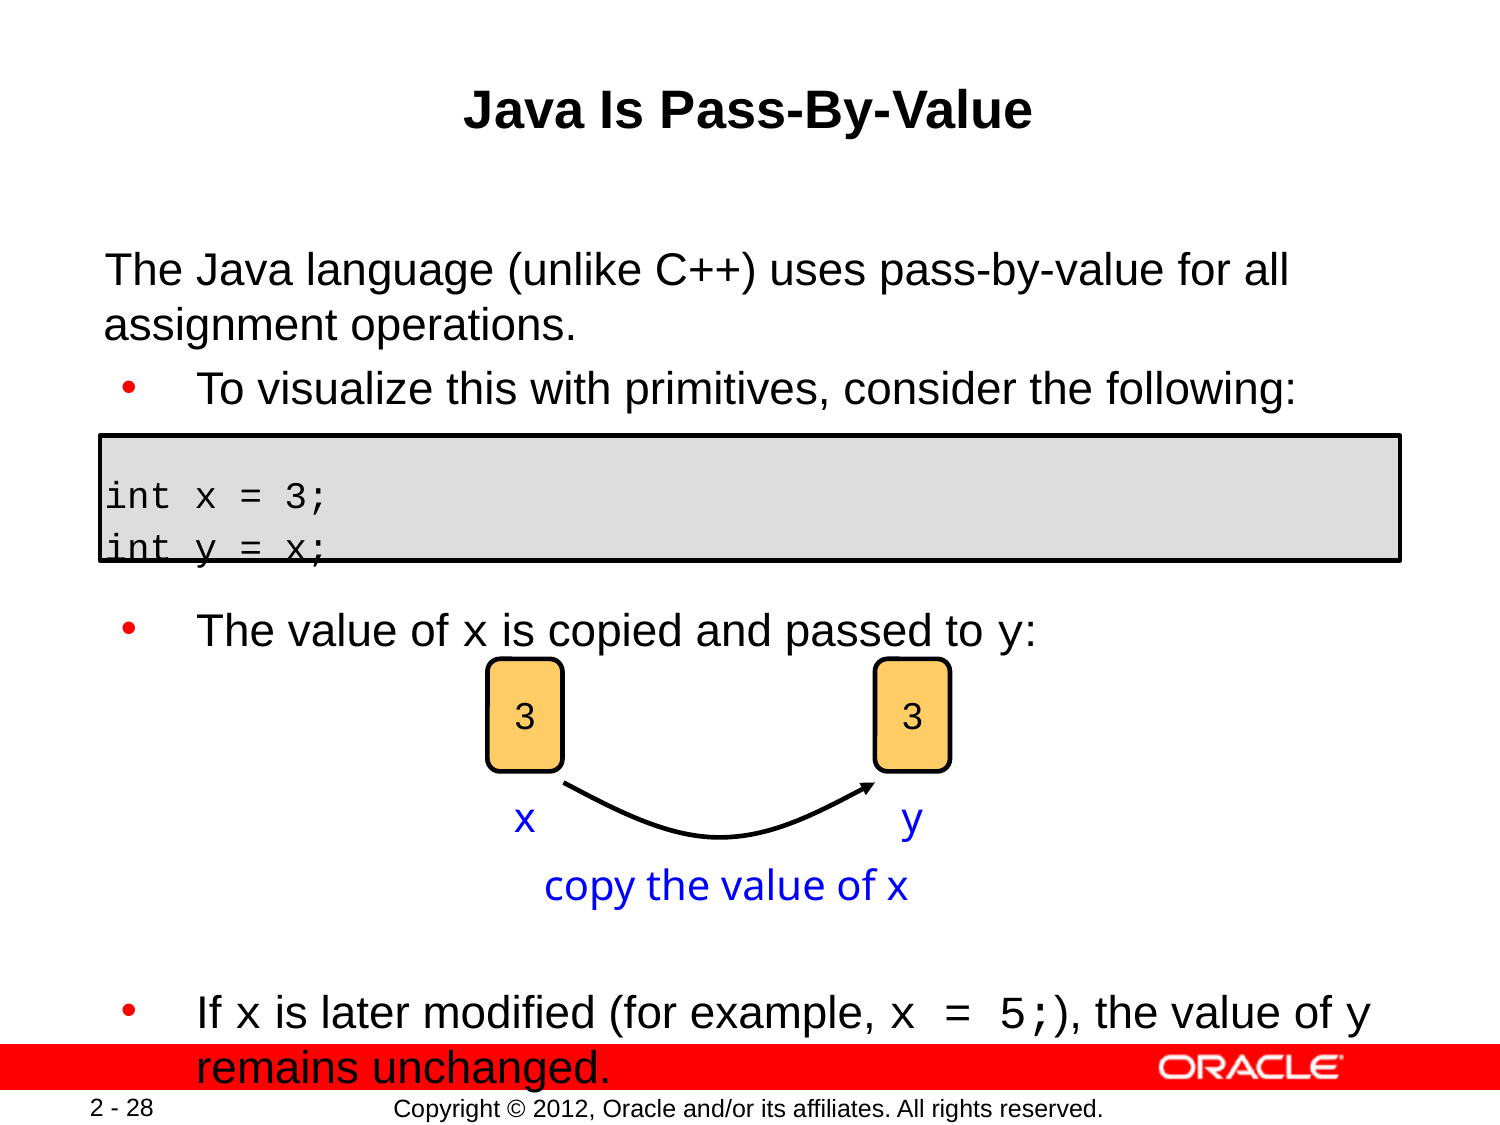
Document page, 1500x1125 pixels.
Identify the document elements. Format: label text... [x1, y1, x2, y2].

text_box y [886, 783, 938, 849]
title Java Is Pass-By-Value [99, 72, 1399, 216]
picture [0, 1044, 1500, 1090]
list The Java language (unlike C++) uses pass-by-value for all assignment operations. To visualize this with primitives, consider the following: int x = 3; int y = x; The value of x is copied and passed to y: If x is later modified (for example, x = 5;), the value of y remains unchanged. [99, 237, 1399, 1033]
text_box 3 [874, 658, 950, 772]
text_box x [498, 783, 551, 849]
text_box 3 [487, 658, 563, 772]
text_box copy the value of x [529, 851, 924, 917]
text_box [563, 782, 875, 838]
